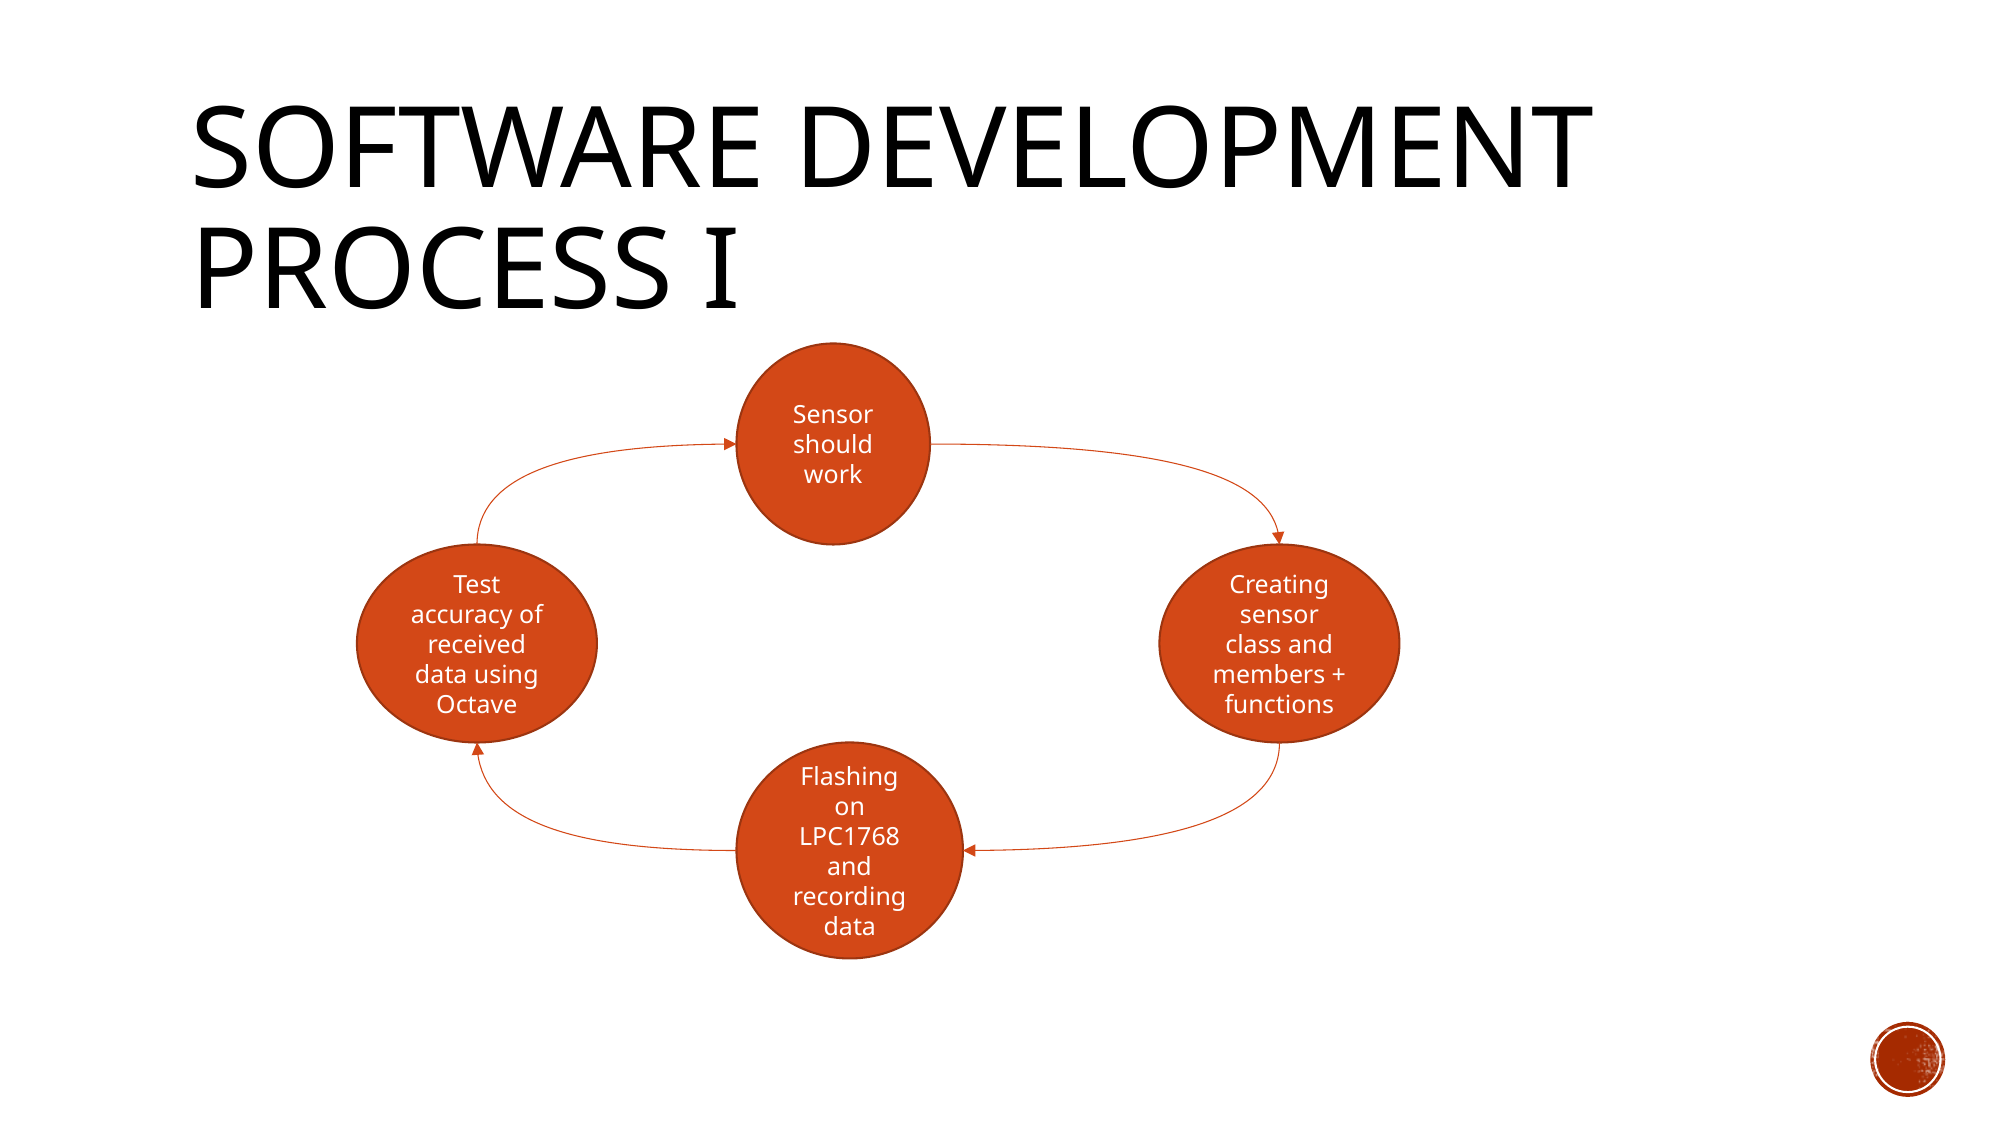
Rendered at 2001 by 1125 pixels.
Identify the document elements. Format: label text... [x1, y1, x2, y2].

text_box Test accuracy of received data using Octave [355, 543, 598, 744]
text_box Sensor should work [735, 342, 932, 546]
title SOFTWARE DEVELOPMENT PROCESS I [175, 79, 1826, 344]
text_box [480, 745, 734, 848]
text_box Creating sensor class and members + functions [1158, 543, 1401, 744]
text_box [1069, 640, 1174, 953]
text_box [558, 367, 655, 622]
text_box Flashing on LPC1768 and recording data [735, 741, 964, 960]
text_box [932, 446, 1277, 542]
